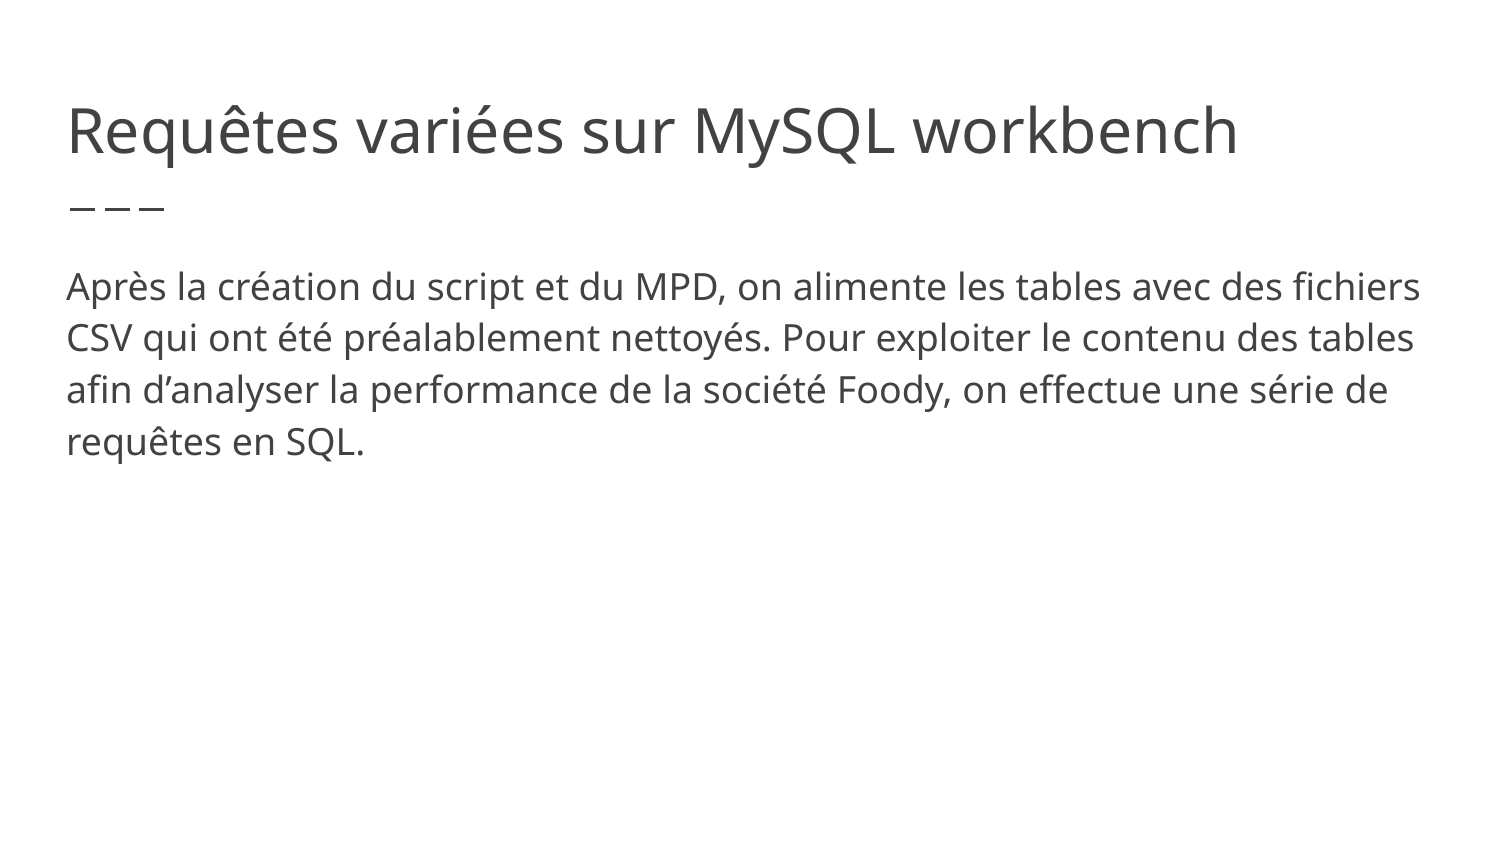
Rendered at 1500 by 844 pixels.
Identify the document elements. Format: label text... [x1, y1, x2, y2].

title Requêtes variées sur MySQL workbench [51, 61, 1449, 182]
list Après la création du script et du MPD, on alimente les tables avec des fichiers CSV qui ont été préalablement nettoyés. Pour exploiter le contenu des tables afin d’analyser la performance de la société Foody, on effectue une série de requêtes en SQL. [51, 240, 1449, 750]
